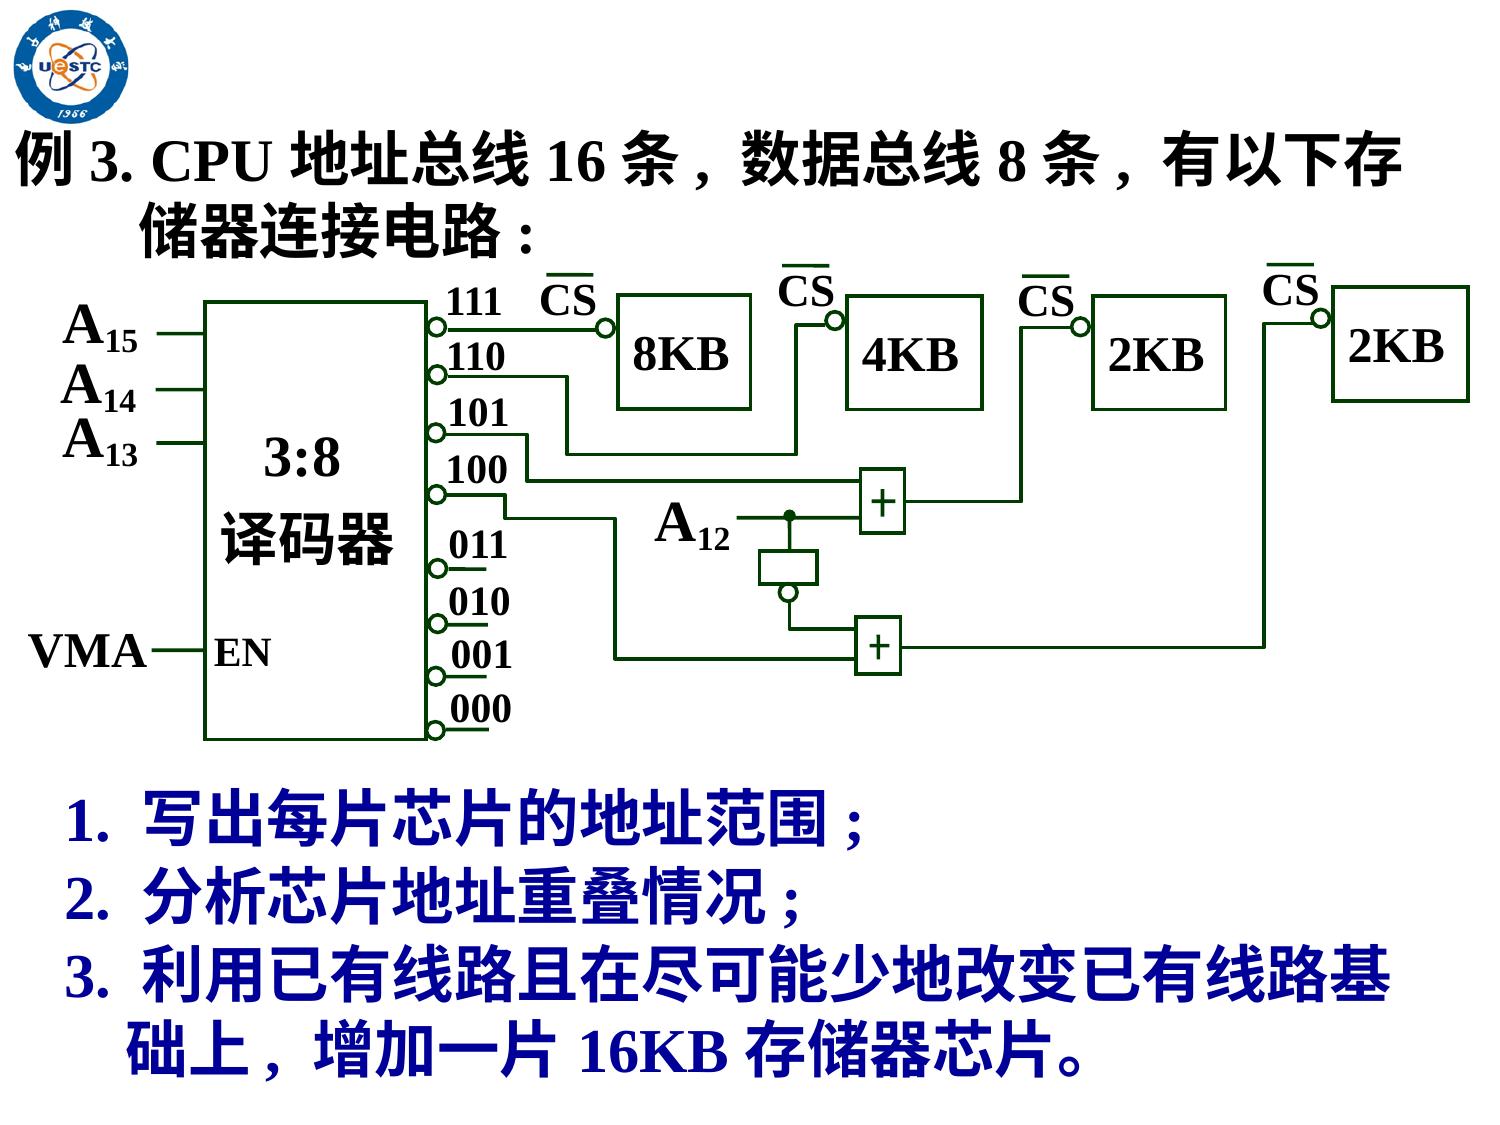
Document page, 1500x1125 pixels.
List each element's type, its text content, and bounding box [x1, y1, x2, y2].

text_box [12, 251, 1469, 752]
text_box 例3. CPU地址总线16条, 数据总线8条, 有以下存储器连接电路: [0, 113, 1450, 274]
text_box 1. 写出每片芯片的地址范围; 2. 分析芯片地址重叠情况; 3. 利用已有线路且在尽可能少地改变已有线路基础上, 增加一片16KB存储器芯片。 [49, 771, 1465, 1093]
picture [6, 8, 136, 113]
